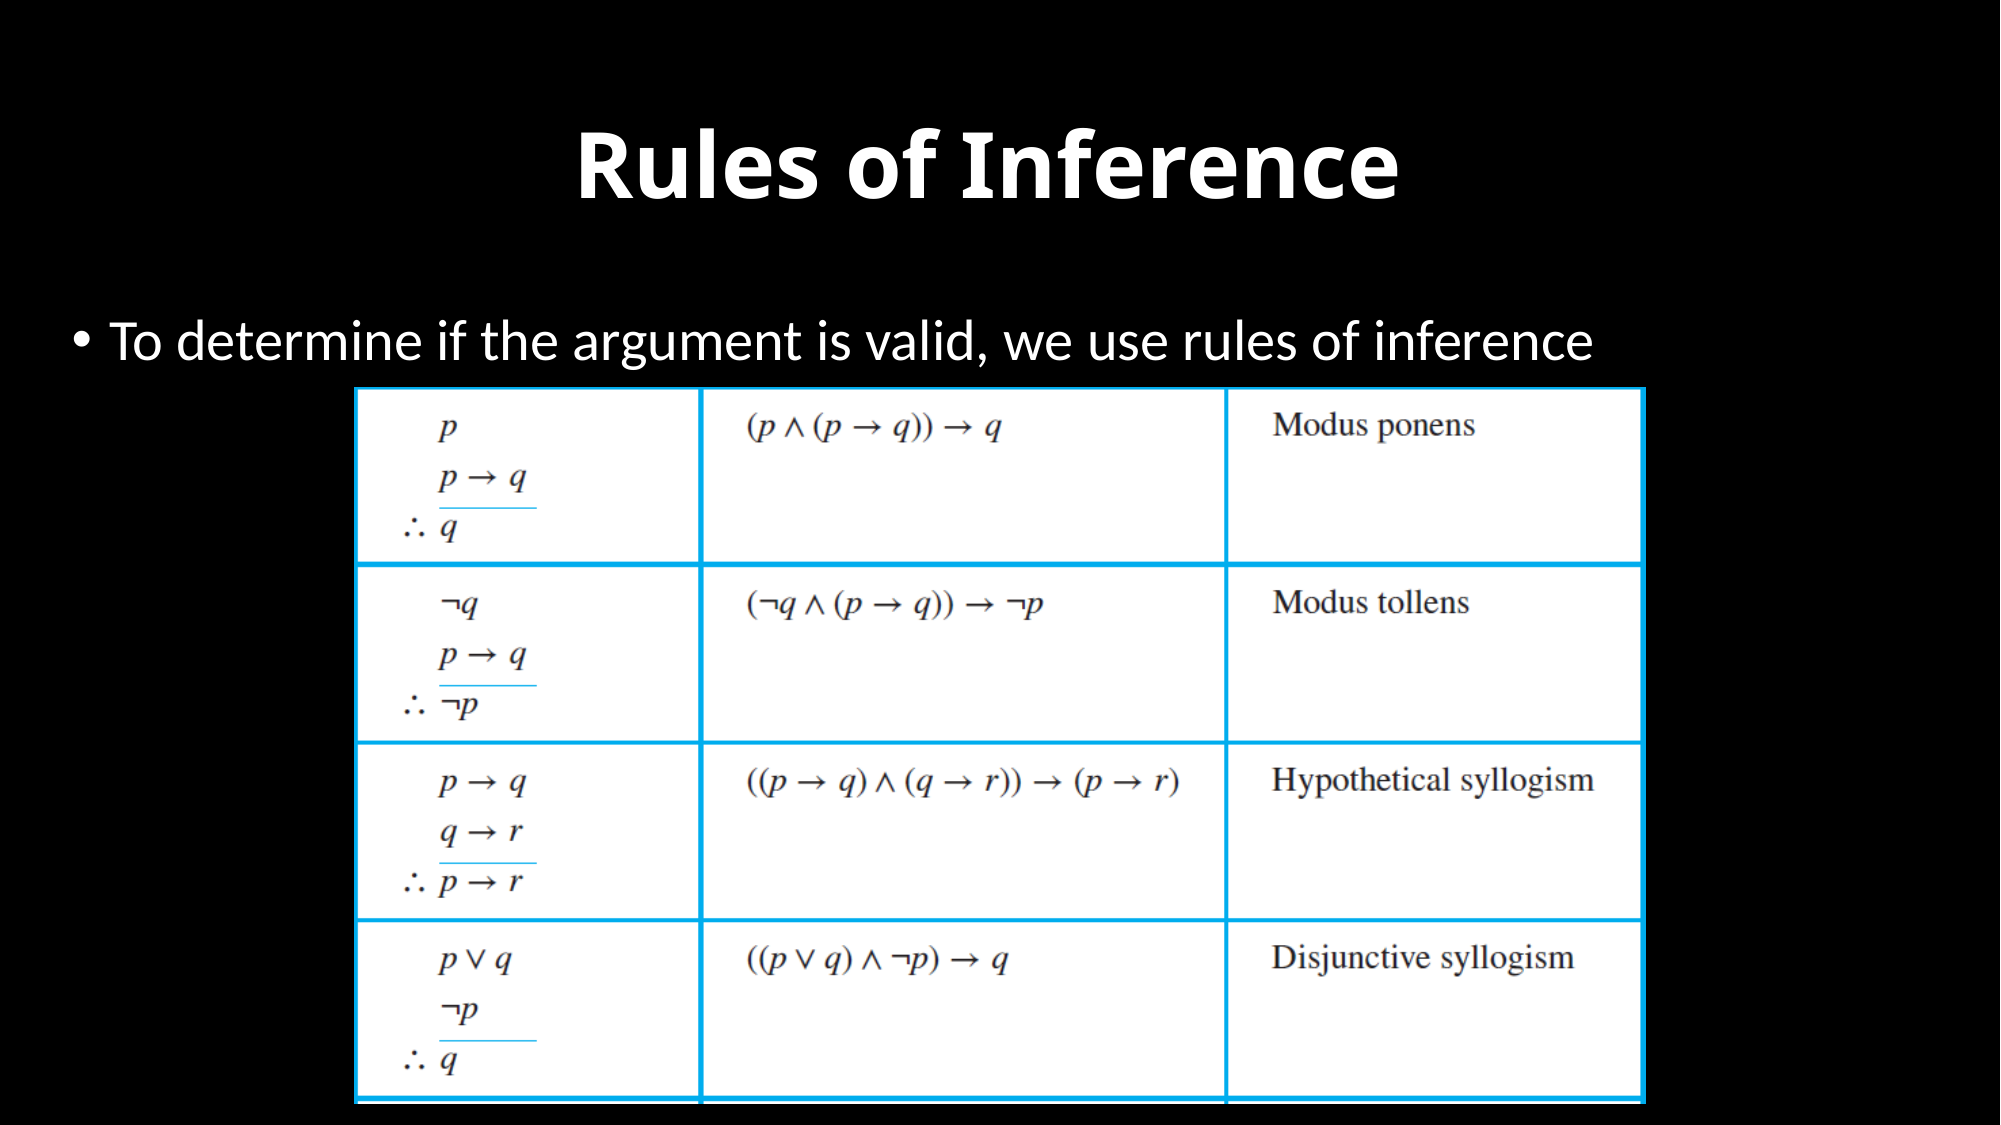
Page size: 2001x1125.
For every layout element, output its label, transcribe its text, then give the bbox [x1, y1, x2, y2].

picture [704, 923, 1224, 1095]
picture [1229, 923, 1640, 1095]
picture [358, 568, 698, 740]
picture [704, 745, 1224, 918]
picture [358, 923, 698, 1095]
picture [358, 745, 698, 918]
list To determine if the argument is valid, we use rules of inference [56, 302, 1944, 1017]
picture [1229, 390, 1640, 561]
picture [358, 390, 698, 561]
picture [704, 390, 1224, 561]
picture [1229, 745, 1640, 918]
title Rules of Inference [137, 59, 1863, 278]
picture [704, 568, 1224, 740]
picture [1229, 568, 1640, 740]
